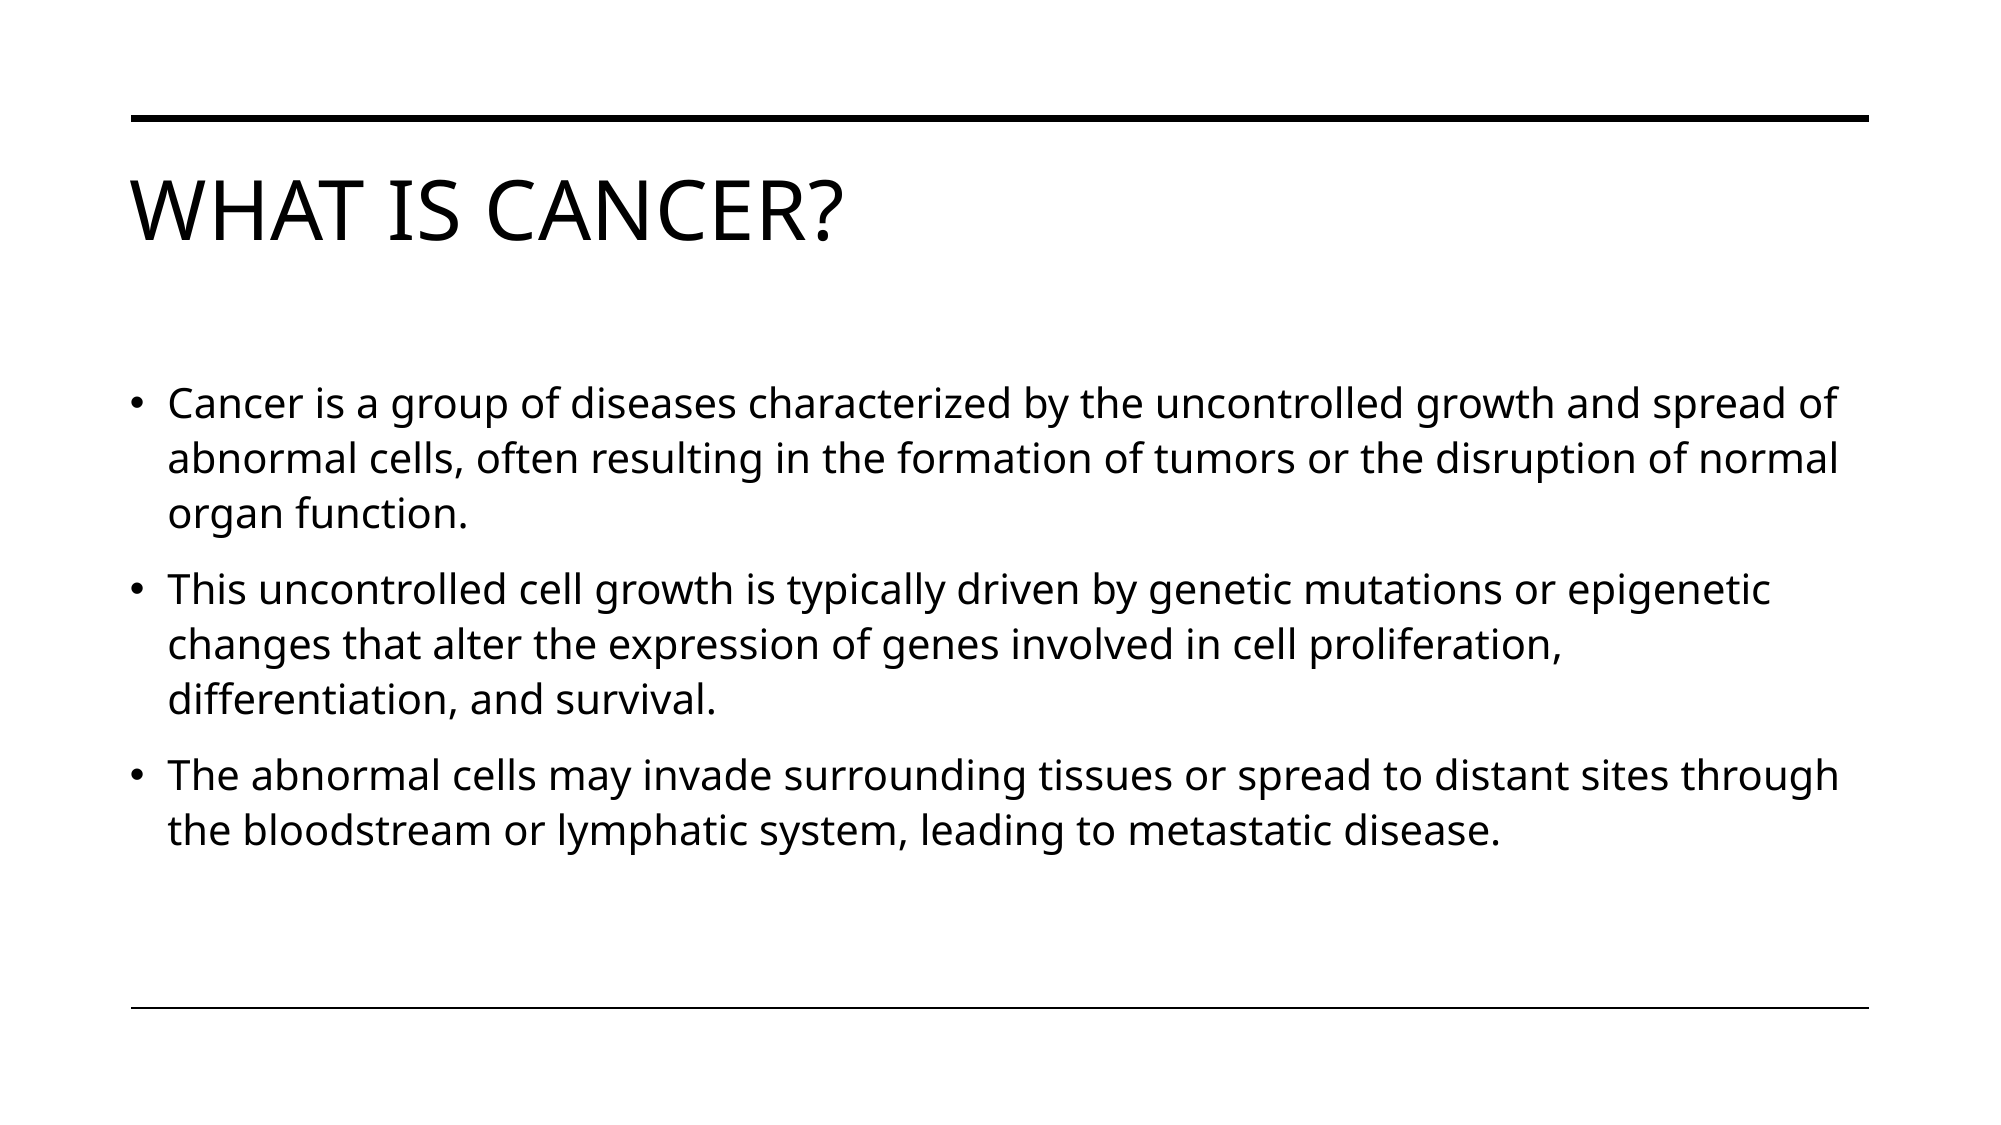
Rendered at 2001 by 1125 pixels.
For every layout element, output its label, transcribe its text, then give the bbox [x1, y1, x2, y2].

list Cancer is a group of diseases characterized by the uncontrolled growth and spread of abnormal cells, often resulting in the formation of tumors or the disruption of normal organ function. This uncontrolled cell growth is typically driven by genetic mutations or epigenetic changes that alter the expression of genes involved in cell proliferation, differentiation, and survival. The abnormal cells may invade surrounding tissues or spread to distant sites through the bloodstream or lymphatic system, leading to metastatic disease. [114, 364, 1869, 978]
title What is Cancer? [114, 149, 1869, 364]
